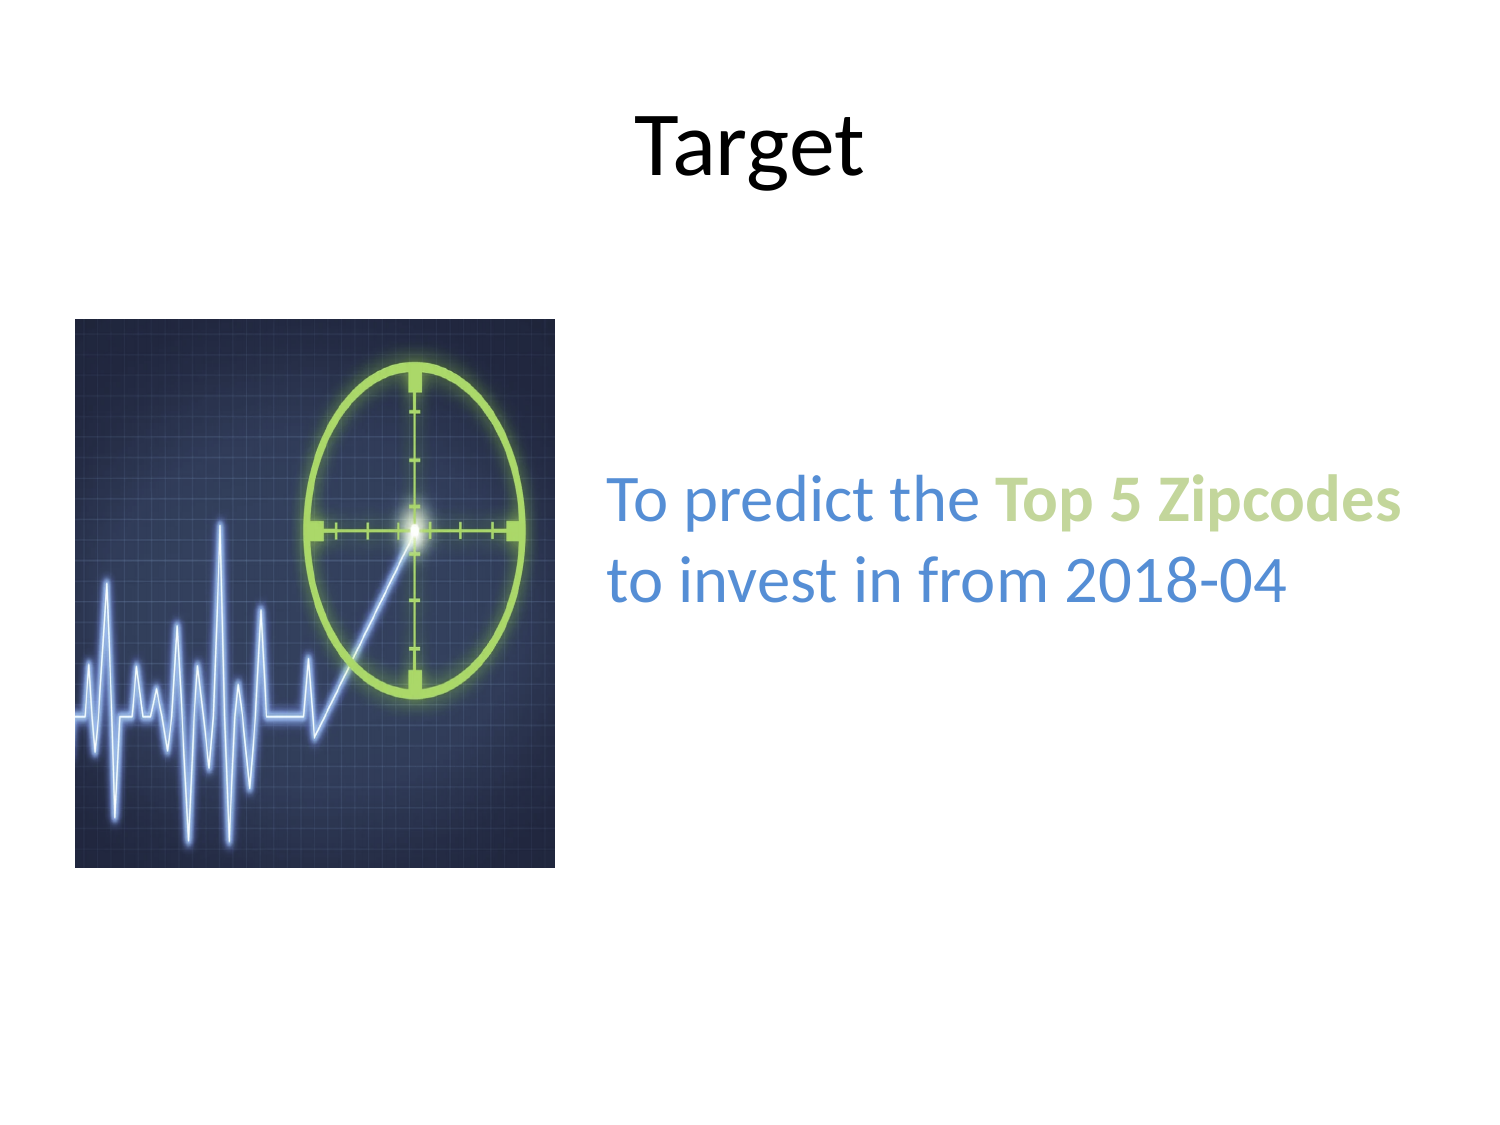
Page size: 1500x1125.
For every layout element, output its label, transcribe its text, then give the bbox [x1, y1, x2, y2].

list To predict the Top 5 Zipcodes to invest in from 2018-04 [591, 447, 1468, 827]
title Target [75, 45, 1425, 233]
picture [74, 319, 555, 868]
